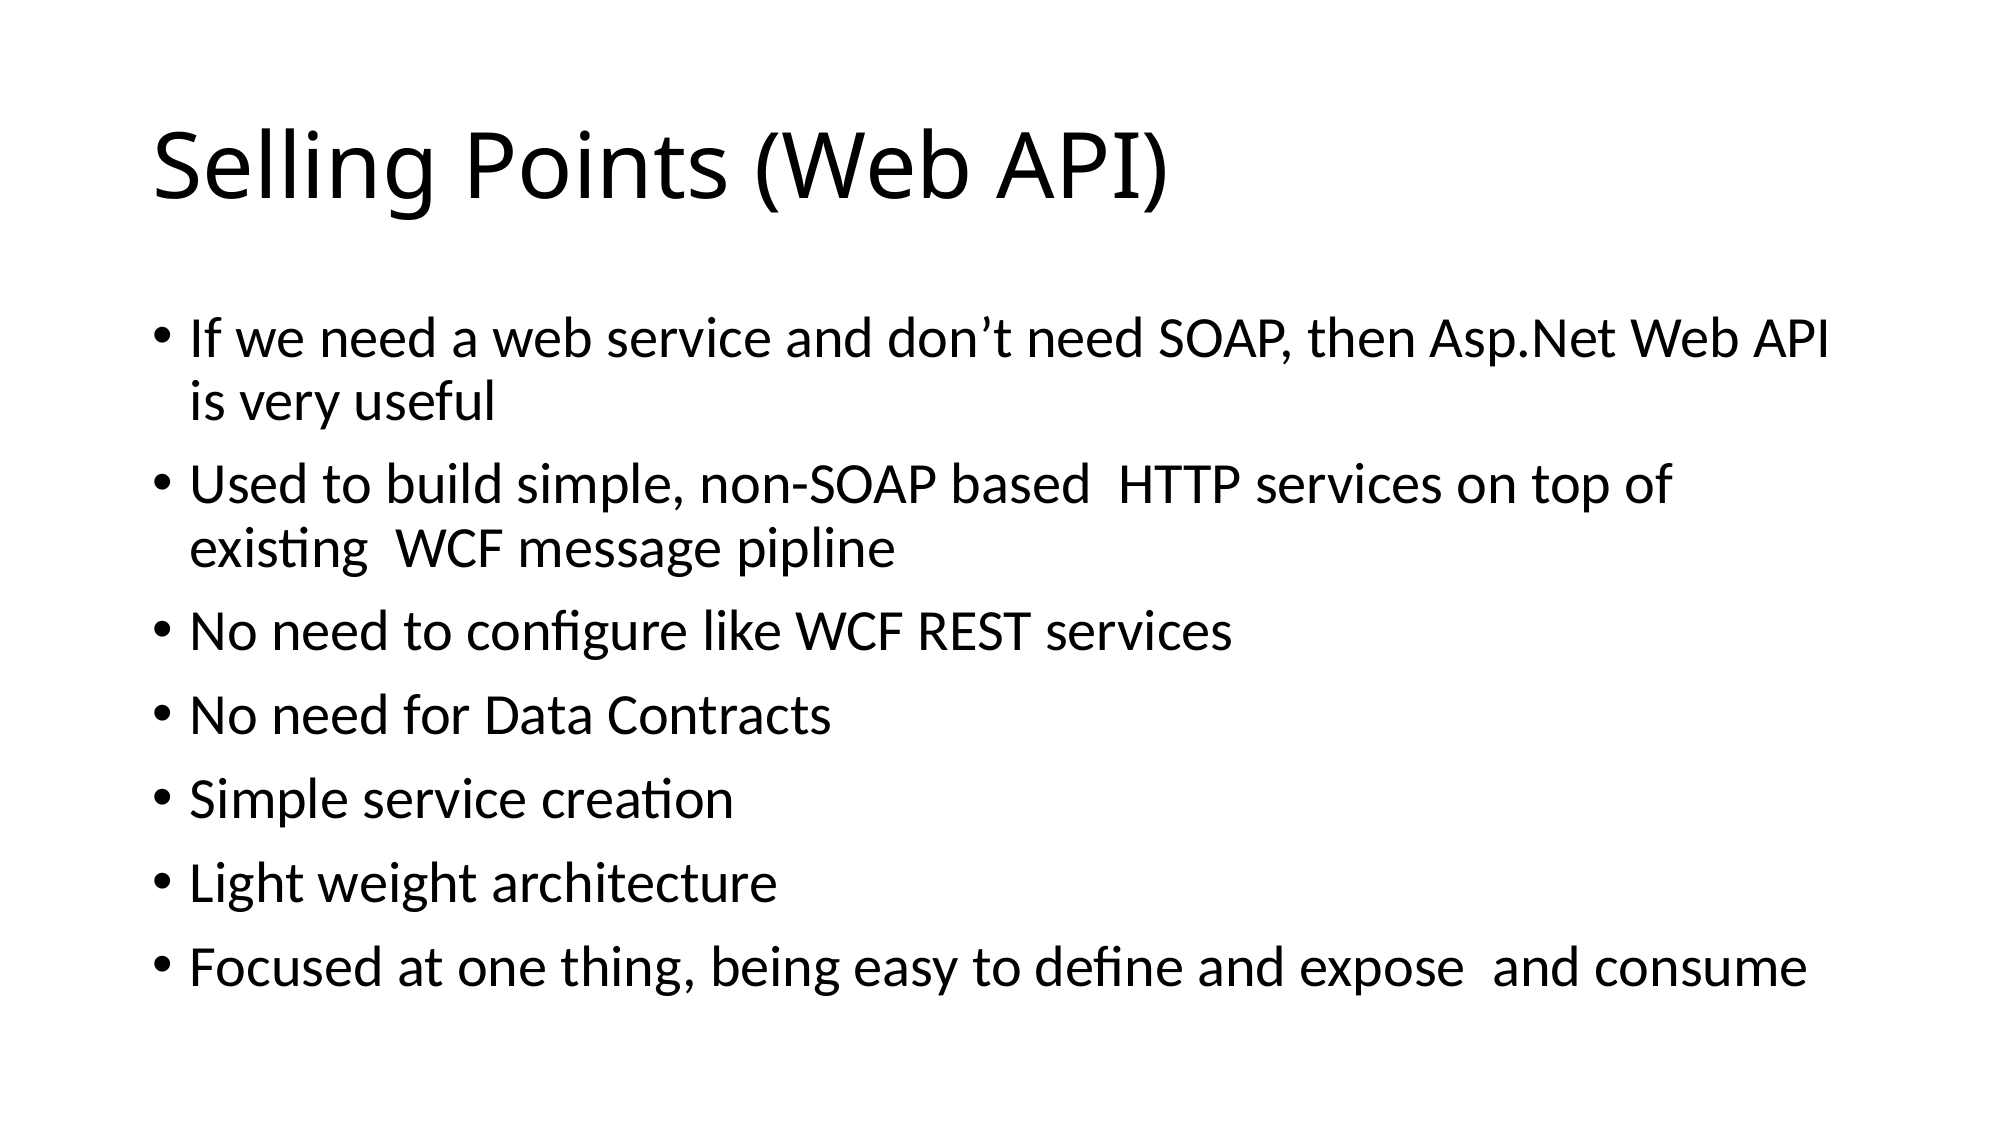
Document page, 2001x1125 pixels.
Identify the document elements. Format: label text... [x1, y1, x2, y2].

list If we need a web service and don’t need SOAP, then Asp.Net Web API is very useful Used to build simple, non-SOAP based HTTP services on top of existing WCF message pipline No need to configure like WCF REST services No need for Data Contracts Simple service creation Light weight architecture Focused at one thing, being easy to define and expose and consume [137, 299, 1863, 1014]
title Selling Points (Web API) [137, 59, 1863, 278]
